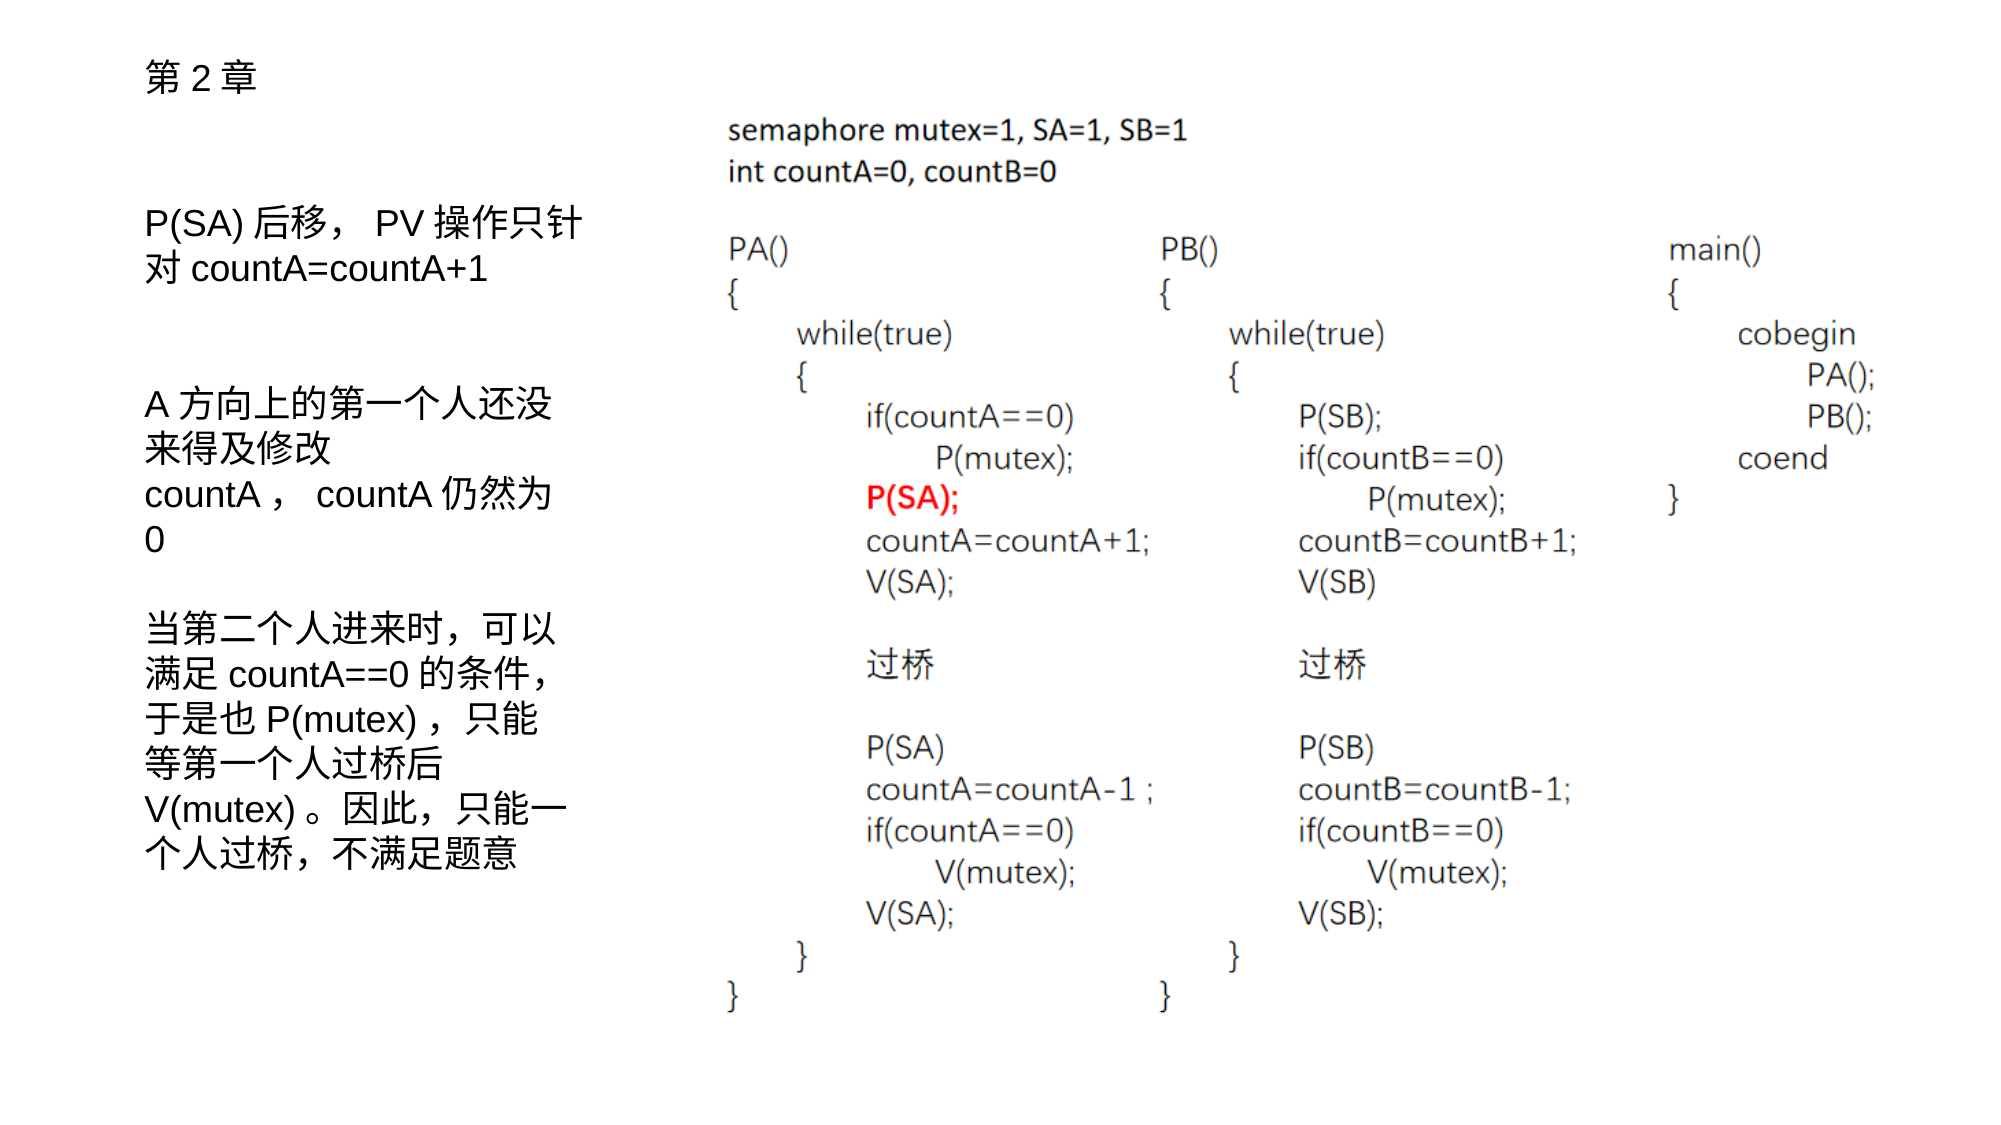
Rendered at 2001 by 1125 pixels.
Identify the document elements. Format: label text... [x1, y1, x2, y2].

text_box A方向上的第一个人还没来得及修改countA，countA仍然为0 当第二个人进来时，可以满足countA==0的条件，于是也P(mutex)，只能等第一个人过桥后V(mutex)。因此，只能一个人过桥，不满足题意 [129, 372, 590, 883]
picture [703, 106, 1897, 1022]
text_box 第2章 [129, 46, 797, 107]
text_box P(SA)后移，PV操作只针对countA=countA+1 [129, 191, 605, 297]
